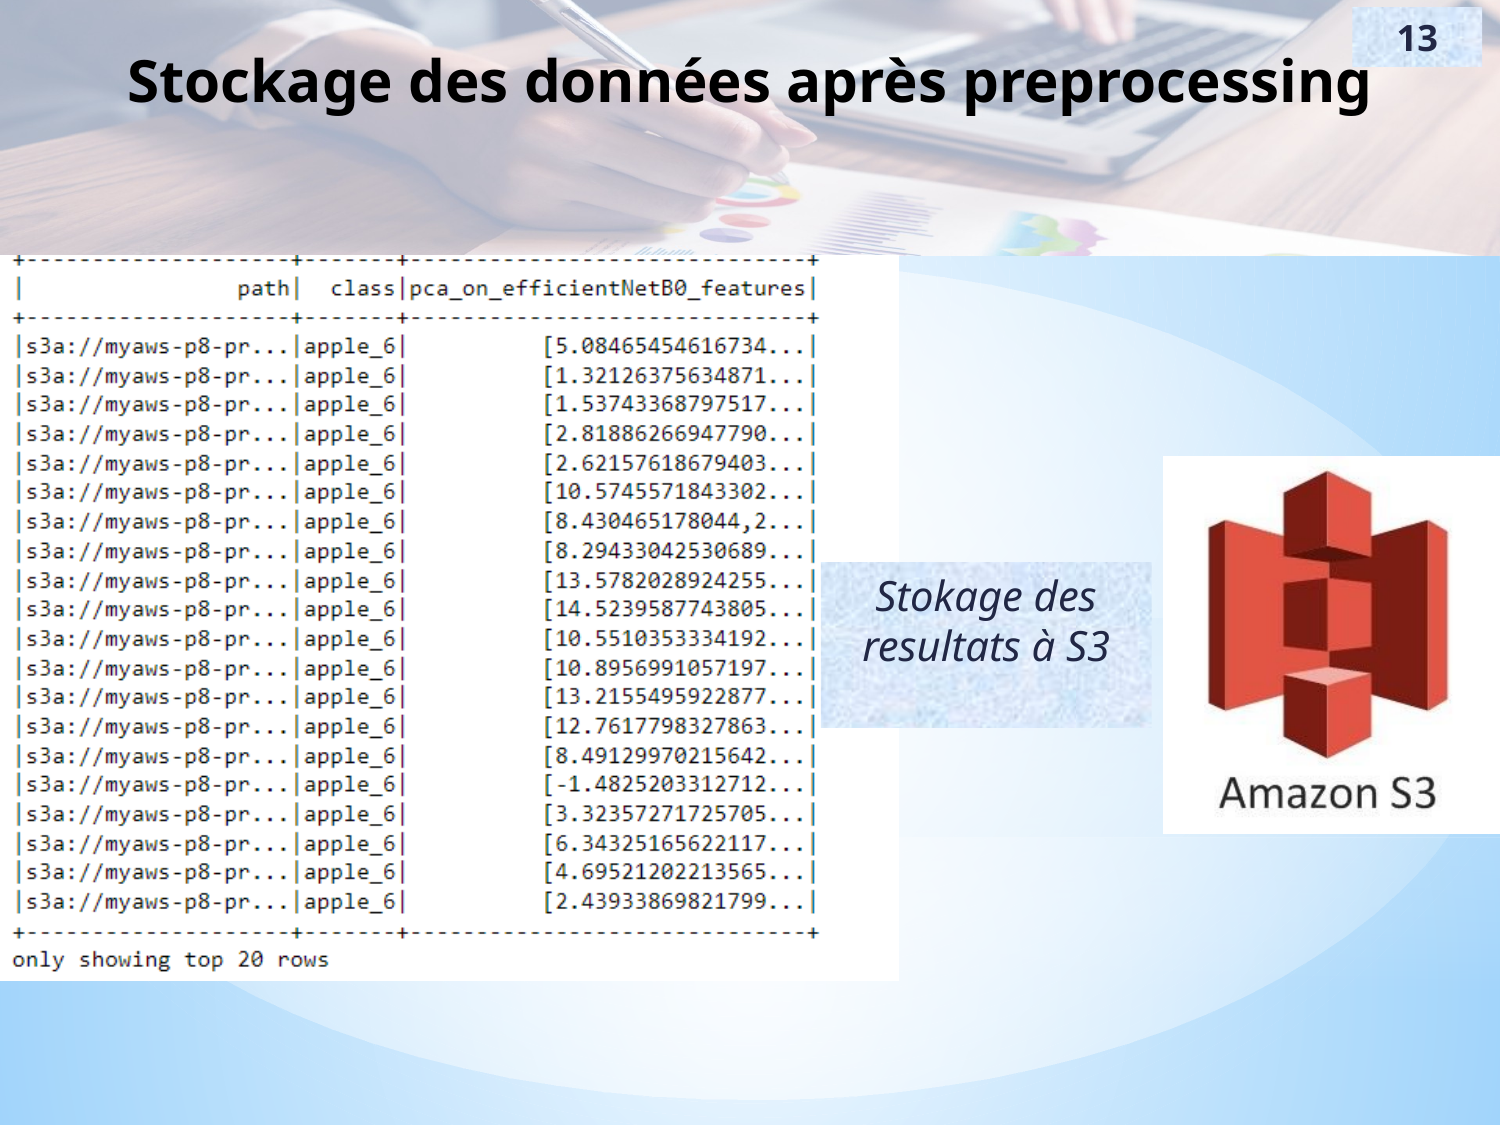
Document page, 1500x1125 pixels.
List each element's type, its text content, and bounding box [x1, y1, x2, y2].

picture [1163, 455, 1500, 835]
picture [0, 0, 1500, 981]
text_box Stokage des resultats à S3 [903, 562, 1152, 728]
